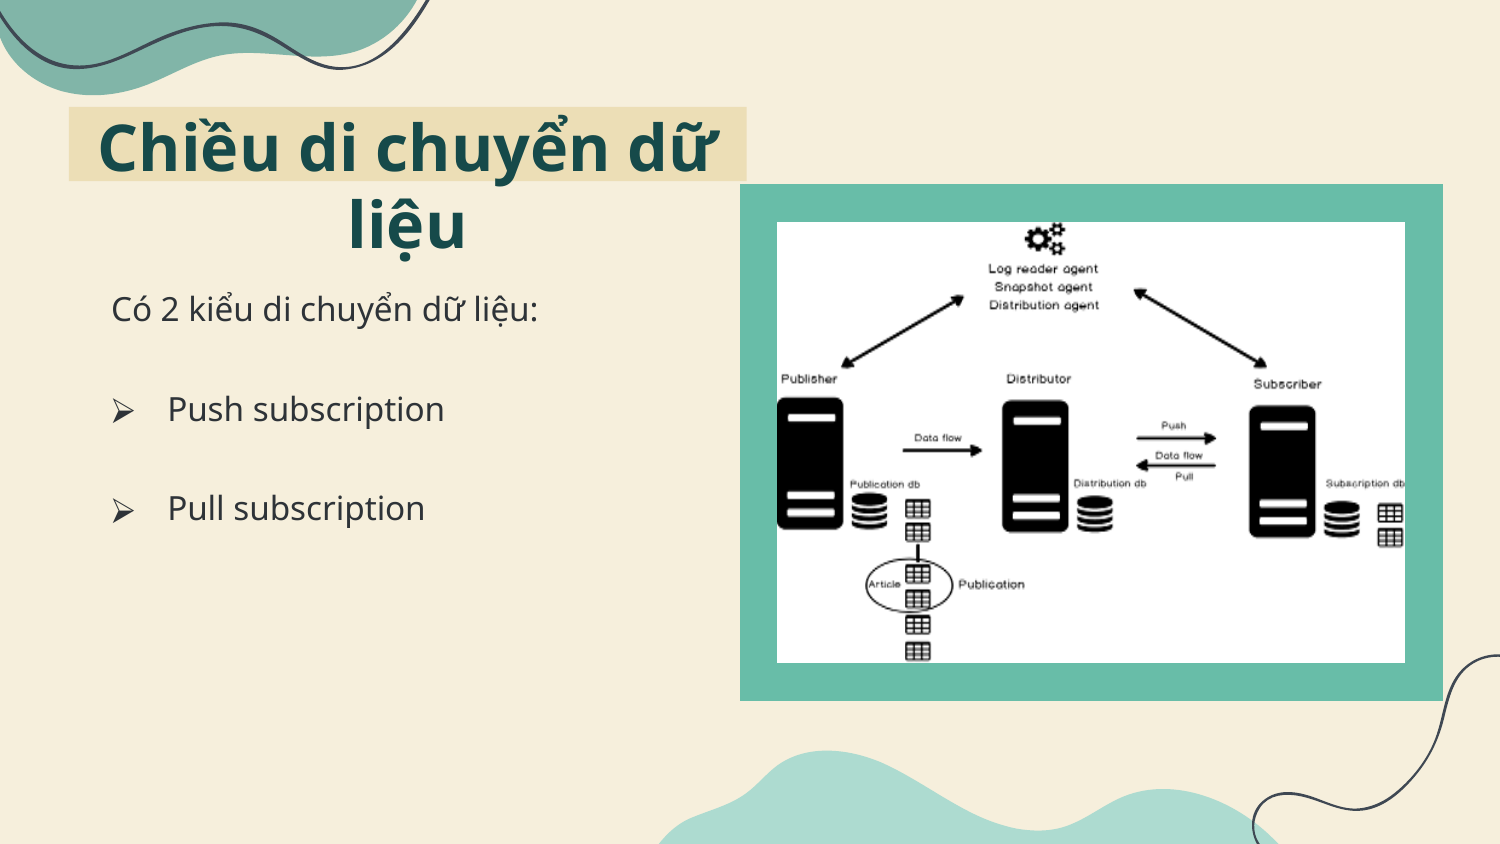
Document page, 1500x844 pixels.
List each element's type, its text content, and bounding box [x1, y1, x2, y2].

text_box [722, 184, 771, 229]
subtitle Có 2 kiểu di chuyển dữ liệu: Push subscription Pull subscription [92, 227, 733, 535]
picture [777, 221, 1406, 664]
title Chiều di chuyển dữ liệu [68, 106, 747, 182]
